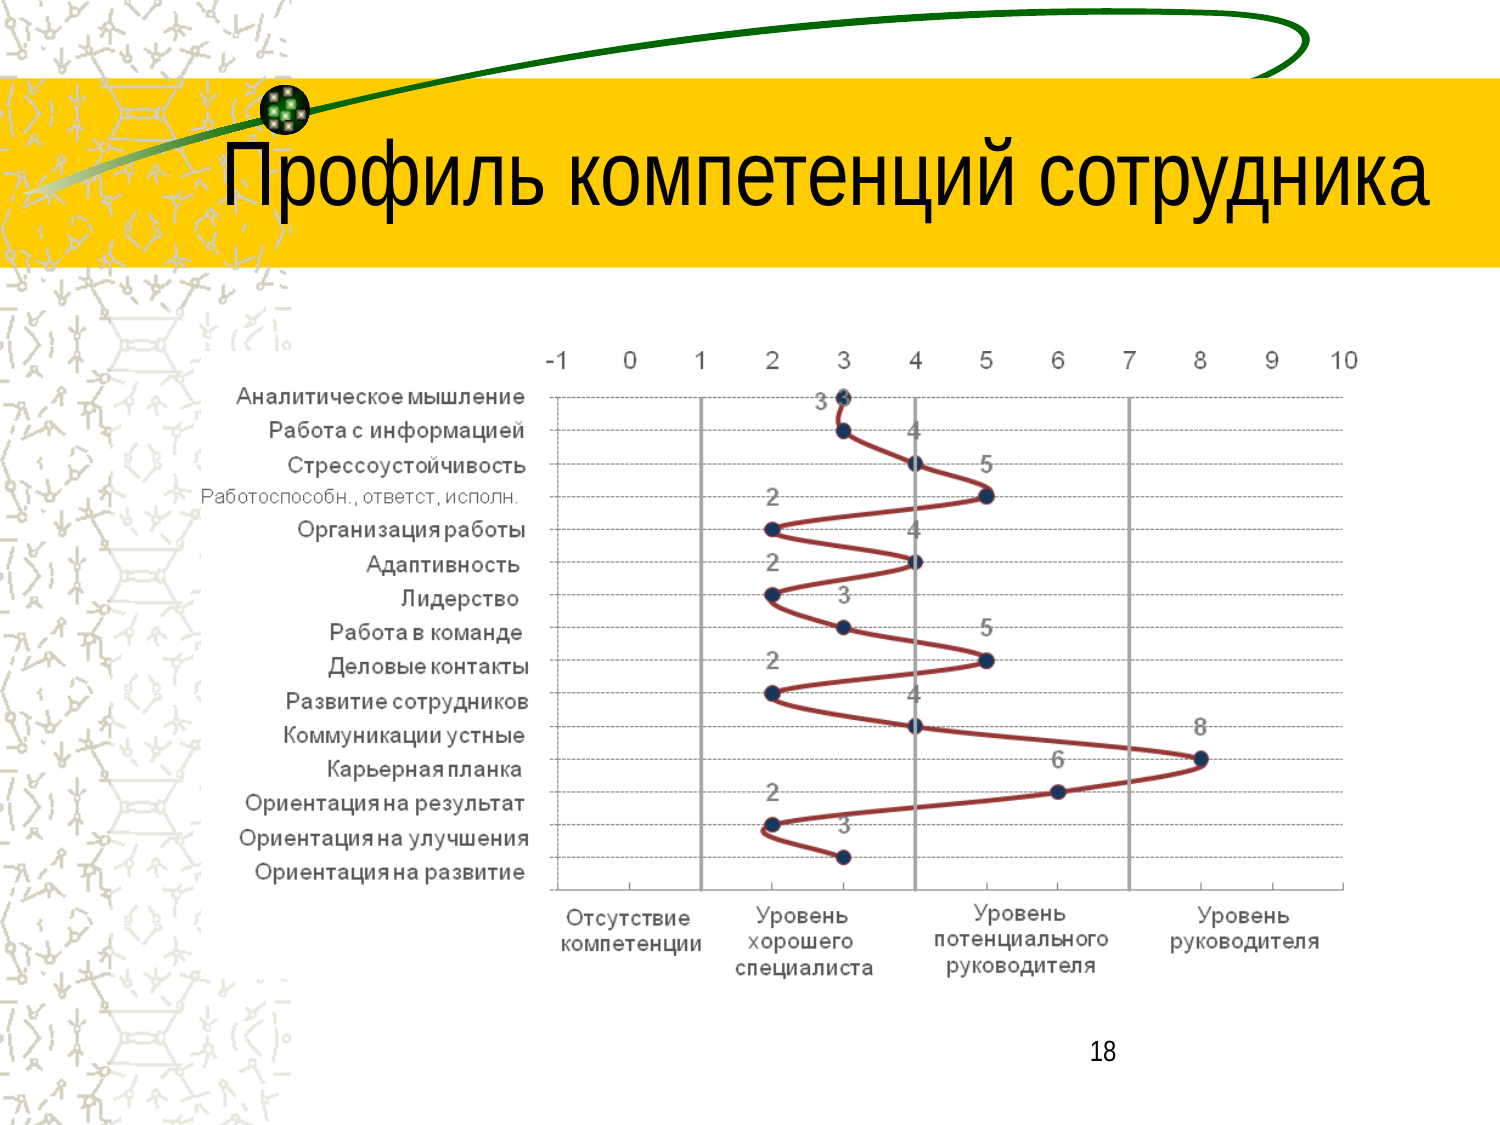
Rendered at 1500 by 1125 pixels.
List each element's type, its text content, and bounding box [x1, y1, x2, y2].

slide_number 18 [1074, 1034, 1388, 1101]
picture [0, 0, 1407, 1125]
title Профиль компетенций сотрудника [189, 74, 1465, 263]
